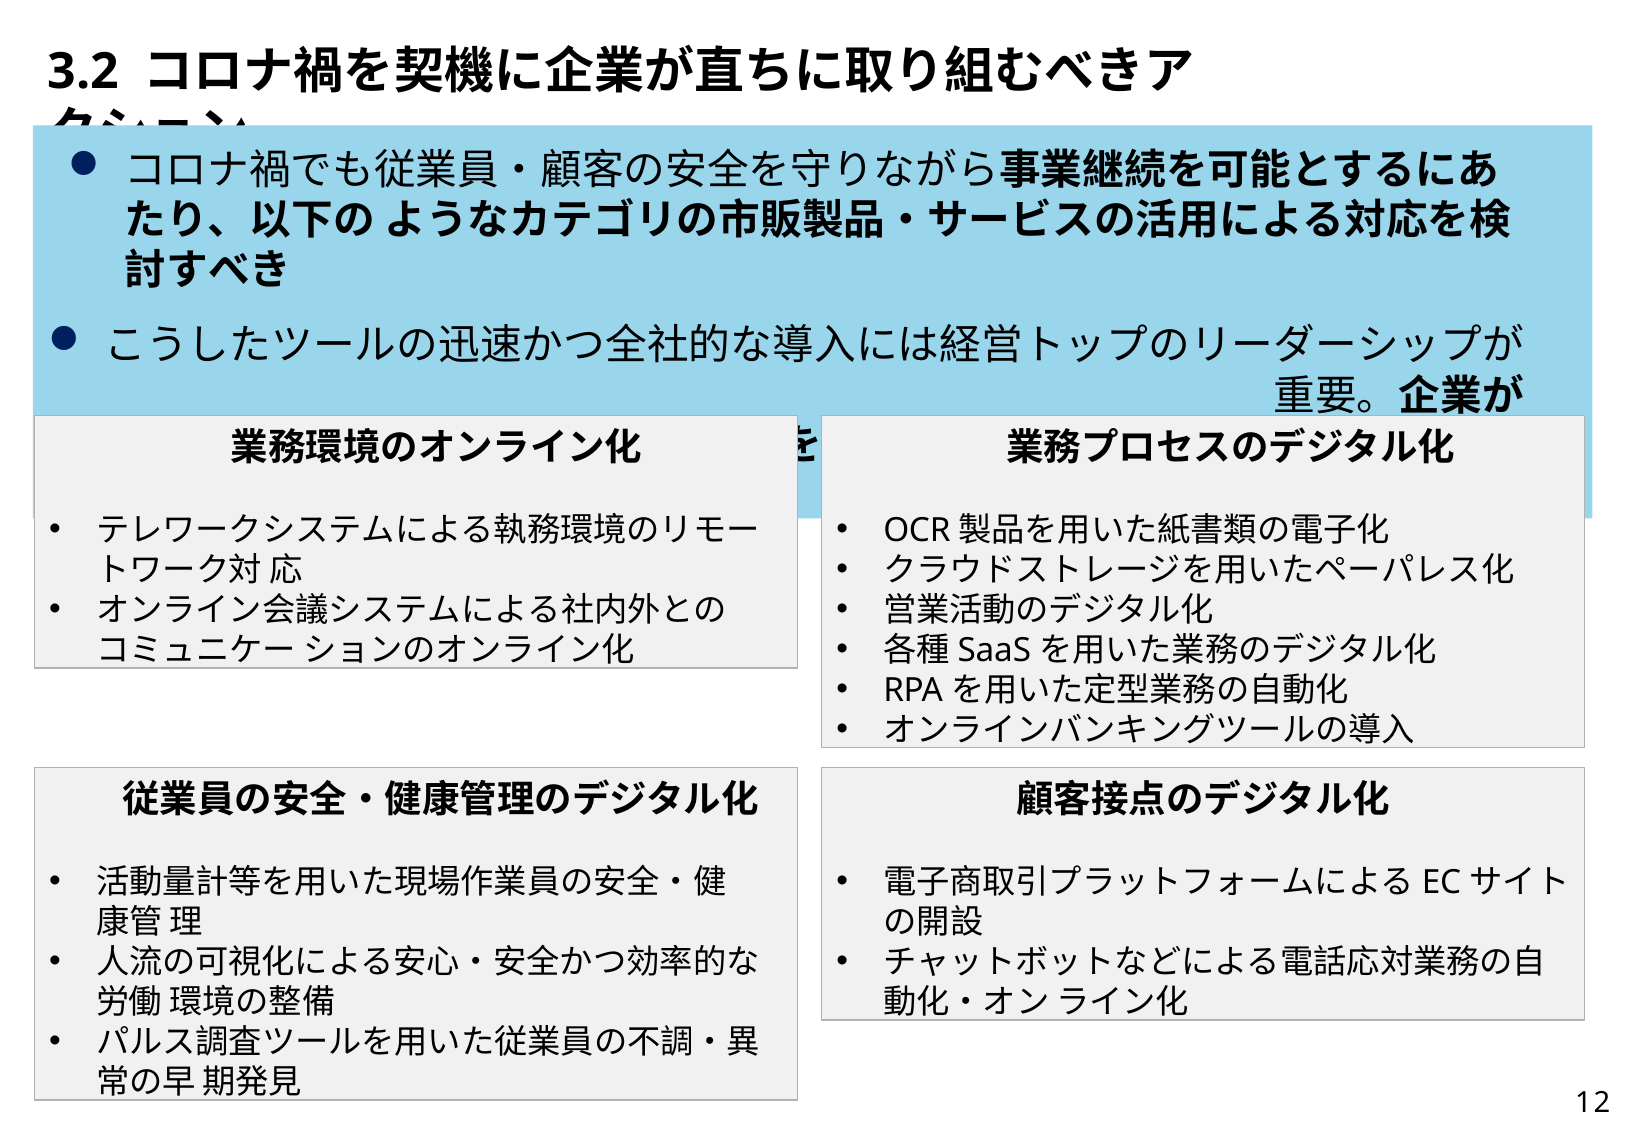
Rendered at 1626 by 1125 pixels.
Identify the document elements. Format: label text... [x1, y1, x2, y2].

text_box 業務環境のオンライン化 テレワークシステムによる執務環境のリモートワーク対 応 オンライン会議システムによる社内外とのコミュニケー ションのオンライン化 [34, 415, 798, 669]
text_box 2 [1591, 1081, 1614, 1118]
text_box 業務プロセスのデジタル化 OCR製品を用いた紙書類の電子化 クラウドストレージを用いたペーパレス化 営業活動のデジタル化 各種SaaSを用いた業務のデジタル化 RPAを用いた定型業務の自動化 オンラインバンキングツールの導入 [821, 415, 1585, 748]
text_box コロナ禍でも従業員・顧客の安全を守りながら事業継続を可能とするにあたり、以下の ようなカテゴリの市販製品・サービスの活用による対応を検討すべき こうしたツールの迅速かつ全社的な導入には経営トップのリーダーシップが重要。企業が 経営のリーダーシップの下、企業文化を変革していくうえでのファーストステップとなる [32, 125, 1593, 519]
text_box 1 [1575, 1081, 1591, 1118]
text_box 従業員の安全・健康管理のデジタル化 活動量計等を用いた現場作業員の安全・健康管 理 人流の可視化による安心・安全かつ効率的な労働 環境の整備 パルス調査ツールを用いた従業員の不調・異常の早 期発見 [34, 767, 798, 1100]
title 3.2 コロナ禍を契機に企業が直ちに取り組むべきアクション [45, 36, 1230, 125]
text_box 顧客接点のデジタル化 電子商取引プラットフォームによるECサイトの開設 チャットボットなどによる電話応対業務の自動化・オン ライン化 [821, 767, 1585, 1021]
